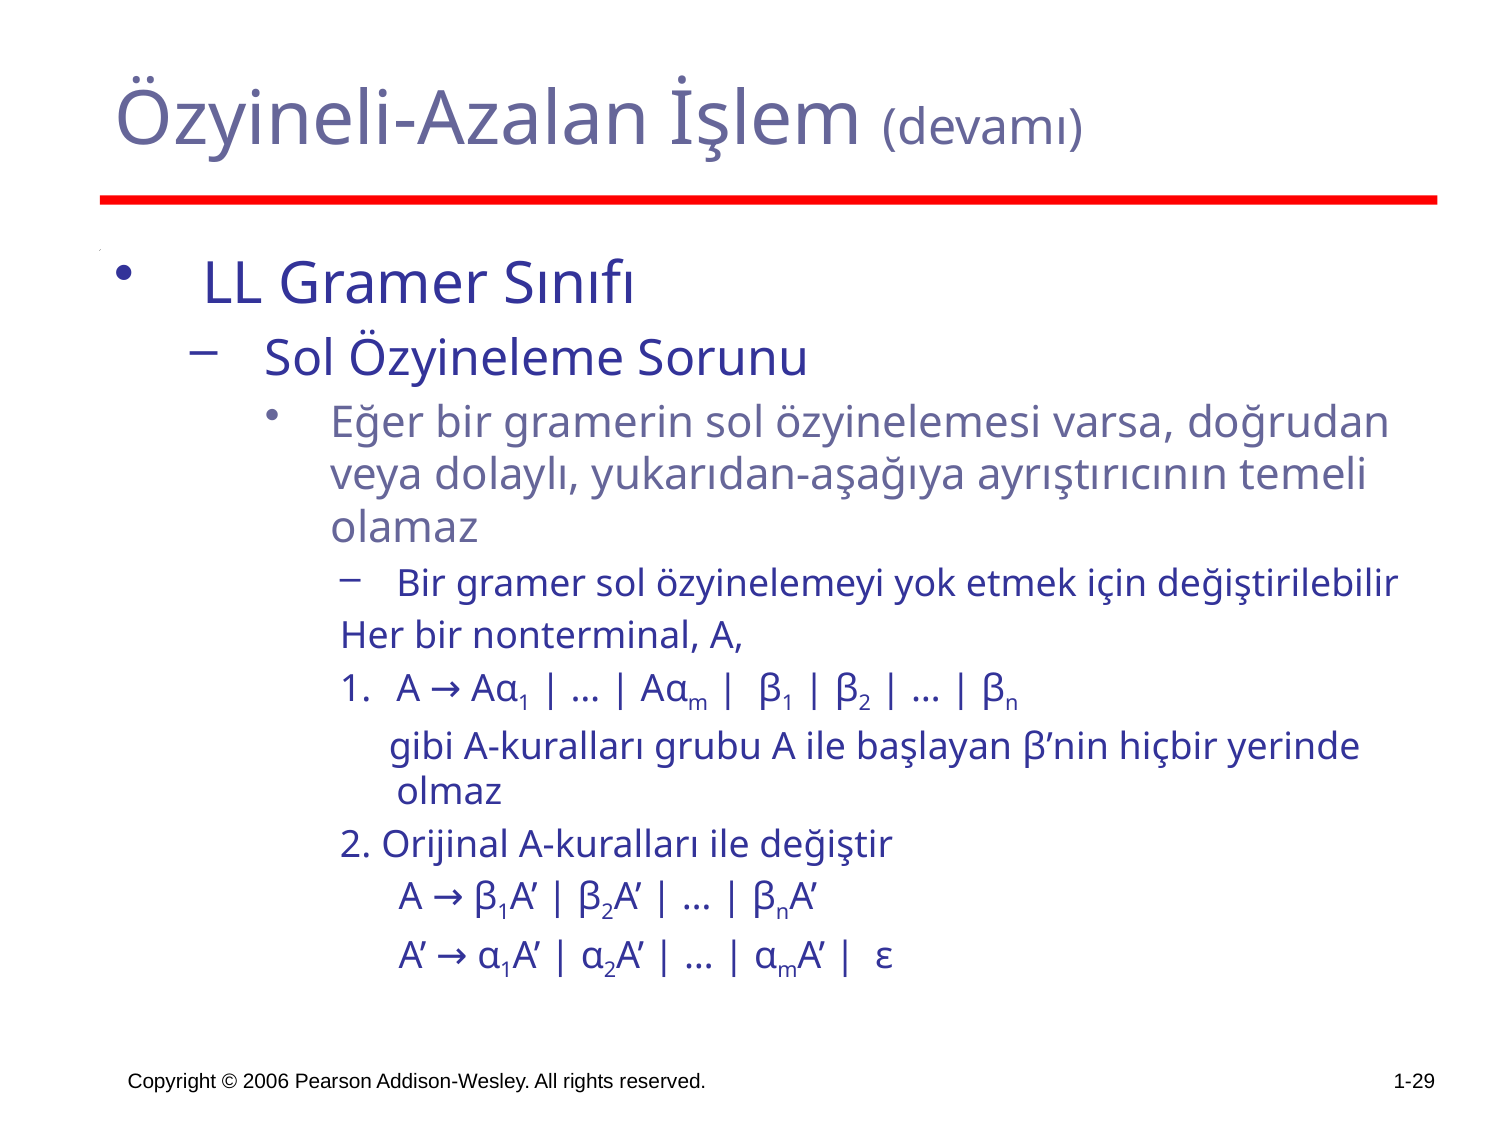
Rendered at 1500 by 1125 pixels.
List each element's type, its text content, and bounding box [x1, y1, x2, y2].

slide_number 1-29 [1137, 1025, 1450, 1100]
list LL Gramer Sınıfı Sol Özyineleme Sorunu Eğer bir gramerin sol özyinelemesi varsa, doğrudan veya dolaylı, yukarıdan-aşağıya ayrıştırıcının temeli olamaz Bir gramer sol özyinelemeyi yok etmek için değiştirilebilir Her bir nonterminal, A, A → Aα1 | … | Aαm | β1 | β2 | … | βn gibi A-kuralları grubu A ile başlayan β’nin hiçbir yerinde olmaz 2. Orijinal A-kuralları ile değiştir A → β1A’ | β2A’ | … | βnA’ A’ → α1A’ | α2A’ | … | αmA’ | ε [99, 237, 1438, 1038]
title Özyineli-Azalan İşlem (devamı) [99, 62, 1438, 200]
footer Copyright © 2006 Pearson Addison-Wesley. All rights reserved. [112, 1038, 800, 1100]
